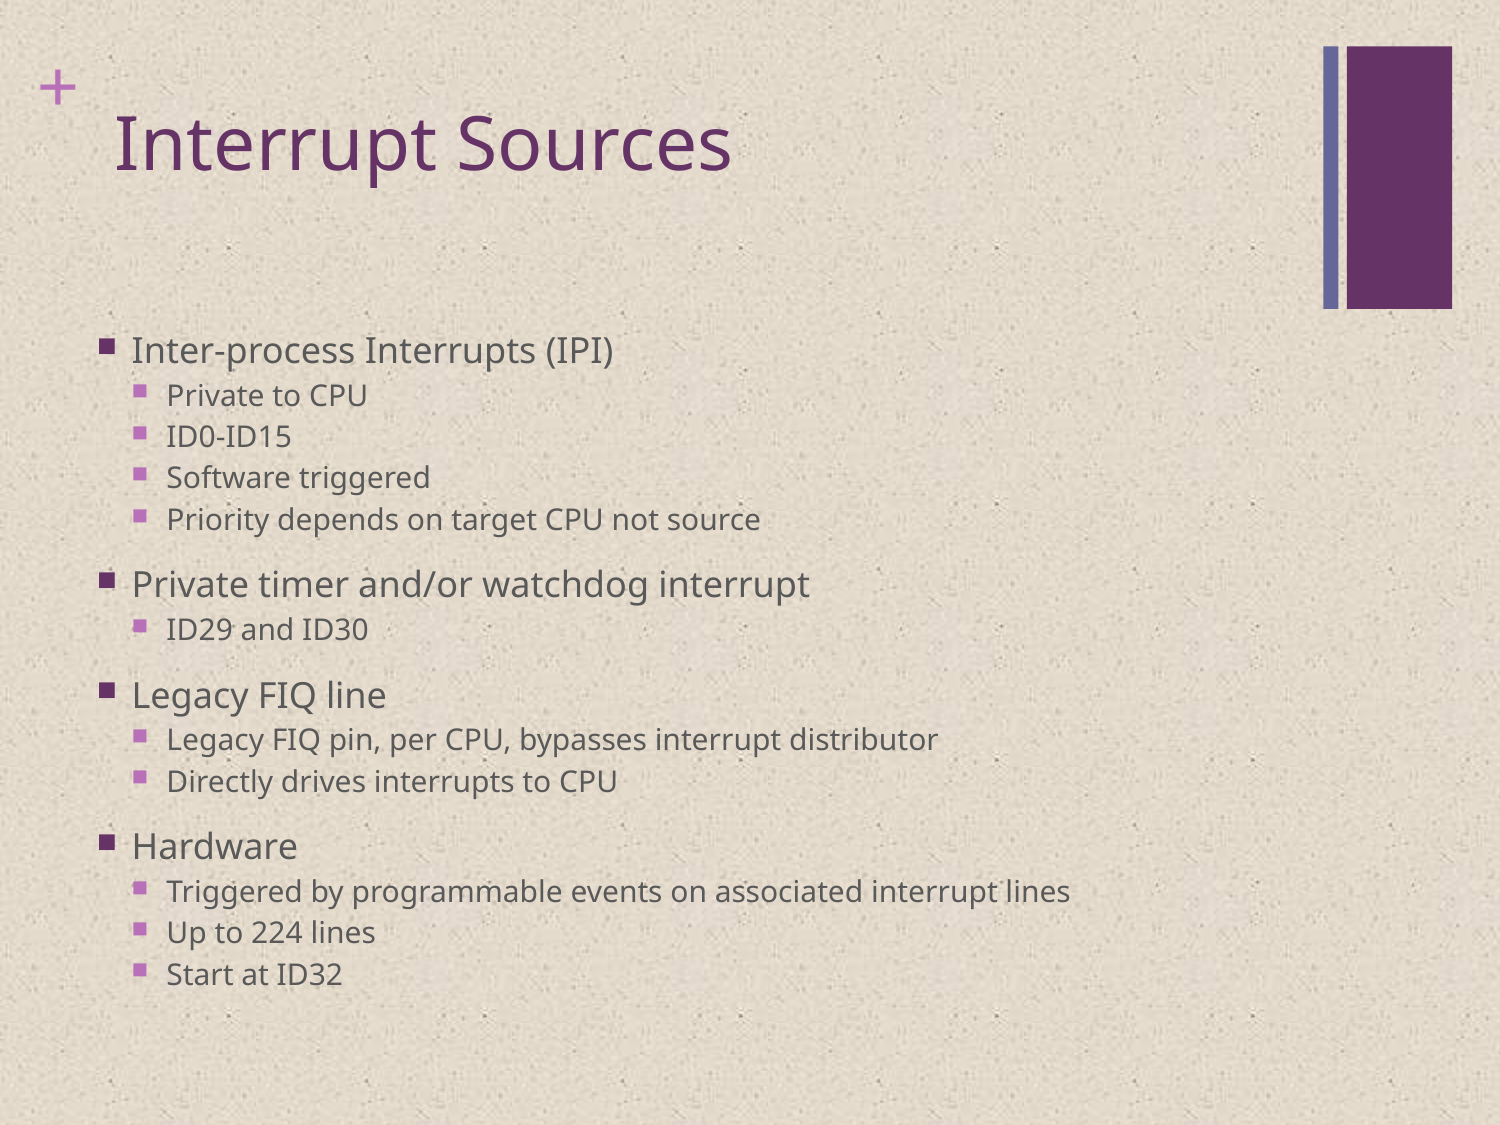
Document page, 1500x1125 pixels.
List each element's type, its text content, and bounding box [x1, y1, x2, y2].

list Inter-process Interrupts (IPI) Private to CPU ID0-ID15 Software triggered Priority depends on target CPU not source Private timer and/or watchdog interrupt ID29 and ID30 Legacy FIQ line Legacy FIQ pin, per CPU, bypasses interrupt distributor Directly drives interrupts to CPU Hardware Triggered by programmable events on associated interrupt lines Up to 224 lines Start at ID32 [81, 324, 1322, 1005]
picture [0, 0, 1500, 1125]
title Interrupt Sources [99, 87, 1340, 271]
